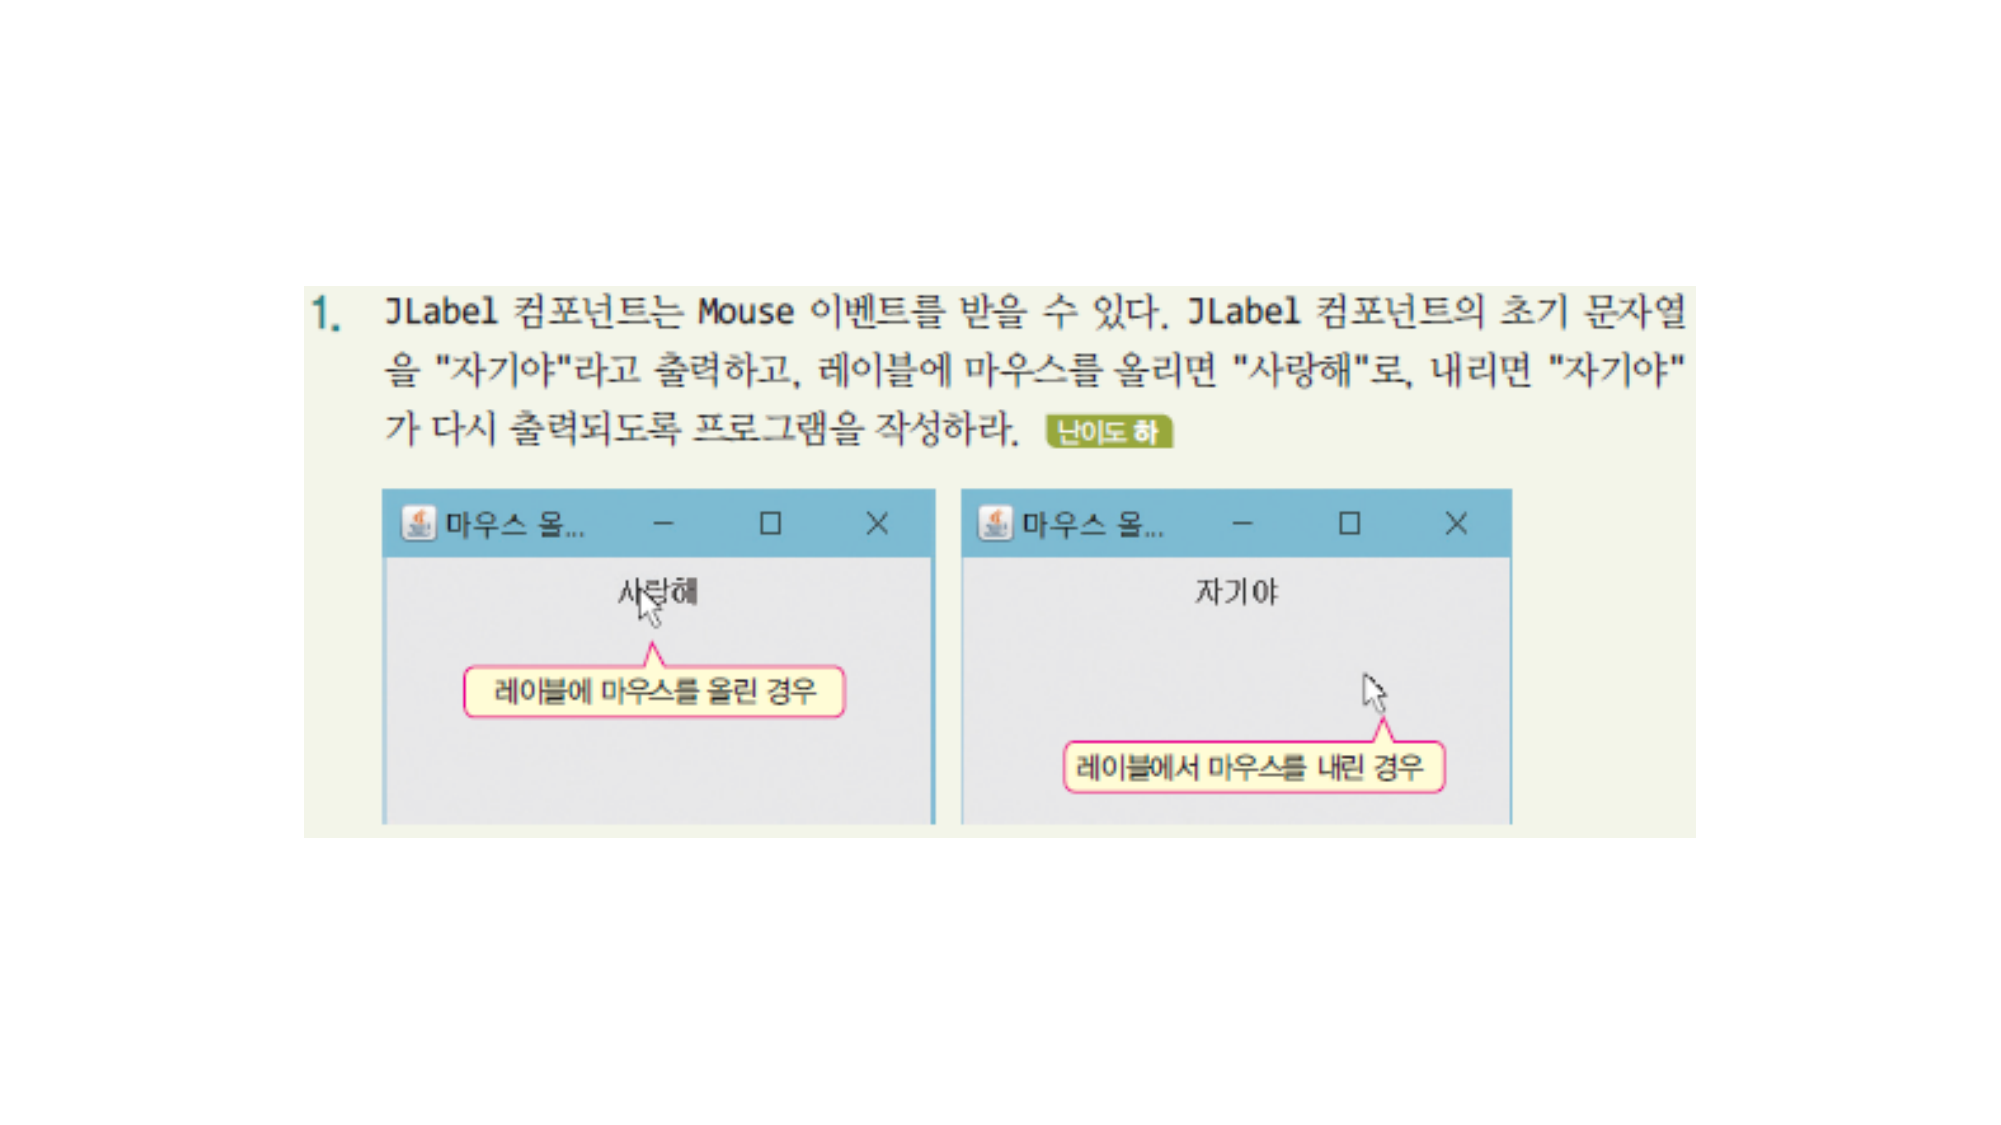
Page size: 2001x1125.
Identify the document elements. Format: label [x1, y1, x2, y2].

picture [304, 286, 1696, 839]
